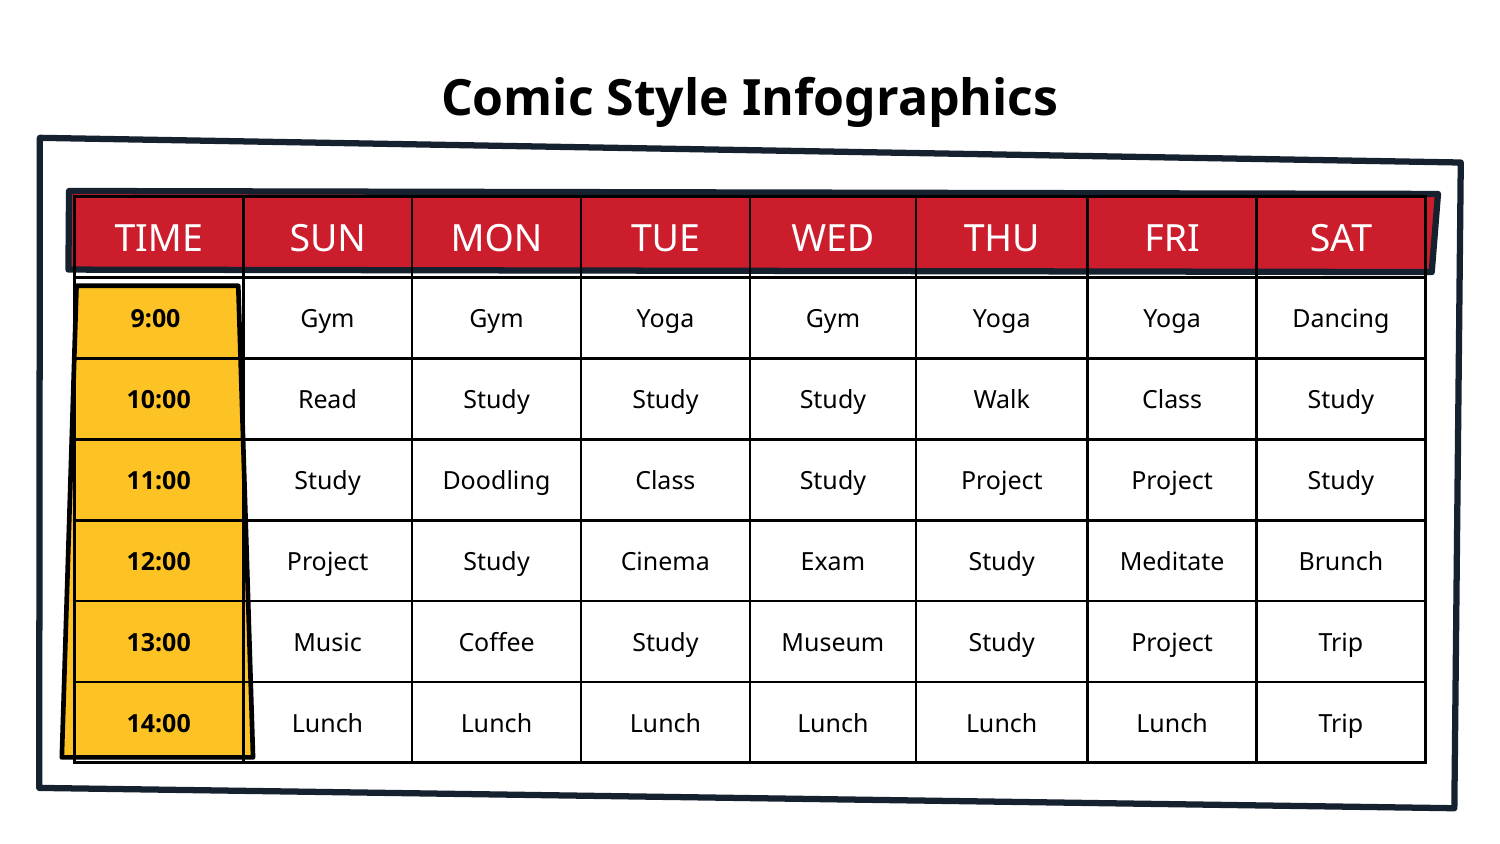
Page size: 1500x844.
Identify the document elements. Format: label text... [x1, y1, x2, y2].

text_box [39, 145, 1461, 809]
table_cell Brunch [1258, 522, 1424, 600]
table_cell Study [1258, 360, 1424, 438]
table_cell Yoga [917, 279, 1086, 357]
table_cell 11:00 [76, 441, 242, 519]
table_cell Study [751, 441, 915, 519]
table_cell Yoga [582, 279, 749, 357]
table_cell Read [245, 360, 411, 438]
table_cell Cinema [582, 522, 749, 600]
table_cell Dancing [1258, 279, 1424, 357]
table_cell Study [582, 360, 749, 438]
table_cell Lunch [413, 683, 580, 761]
table_cell Study [1258, 441, 1424, 519]
table_cell Meditate [1089, 522, 1255, 600]
table_cell Lunch [245, 683, 411, 761]
table_cell Lunch [751, 683, 915, 761]
table_cell 14:00 [76, 683, 242, 761]
table_cell Music [245, 602, 411, 681]
table_cell Study [413, 522, 580, 600]
table_cell Coffee [413, 602, 580, 681]
table_cell Yoga [1089, 279, 1255, 357]
table_cell Trip [1258, 602, 1424, 681]
table_header SAT [1258, 198, 1424, 276]
table_header TUE [582, 198, 749, 276]
table_header WED [751, 198, 915, 276]
table_cell Gym [413, 279, 580, 357]
table_header SUN [245, 198, 411, 276]
table_cell Walk [917, 360, 1086, 438]
table_cell Project [1089, 441, 1255, 519]
table_cell Project [245, 522, 411, 600]
table_cell Study [751, 360, 915, 438]
title Comic Style Infographics [29, 50, 1471, 145]
table_cell Study [413, 360, 580, 438]
table_cell Project [917, 441, 1086, 519]
table_header MON [413, 198, 580, 276]
table_cell Trip [1258, 683, 1424, 761]
table_cell 9:00 [76, 279, 242, 357]
table_cell Class [1089, 360, 1255, 438]
table_cell Lunch [582, 683, 749, 761]
table_cell Class [582, 441, 749, 519]
table_cell Gym [751, 279, 915, 357]
table_cell Study [245, 441, 411, 519]
table_cell Study [917, 522, 1086, 600]
text_box [61, 399, 73, 758]
table_header FRI [1089, 198, 1255, 276]
table_cell Gym [245, 279, 411, 357]
table_cell 13:00 [76, 602, 242, 681]
table_cell Lunch [917, 683, 1086, 761]
text_box [68, 190, 1438, 273]
table_cell Exam [751, 522, 915, 600]
table_header THU [917, 198, 1086, 276]
table_cell Study [582, 602, 749, 681]
table_cell Doodling [413, 441, 580, 519]
table_header TIME [76, 198, 242, 276]
table_cell 10:00 [76, 360, 242, 438]
table_cell Study [917, 602, 1086, 681]
table_cell 12:00 [76, 522, 242, 600]
table_cell Lunch [1089, 683, 1255, 761]
table_cell Museum [751, 602, 915, 681]
table_cell Project [1089, 602, 1255, 681]
